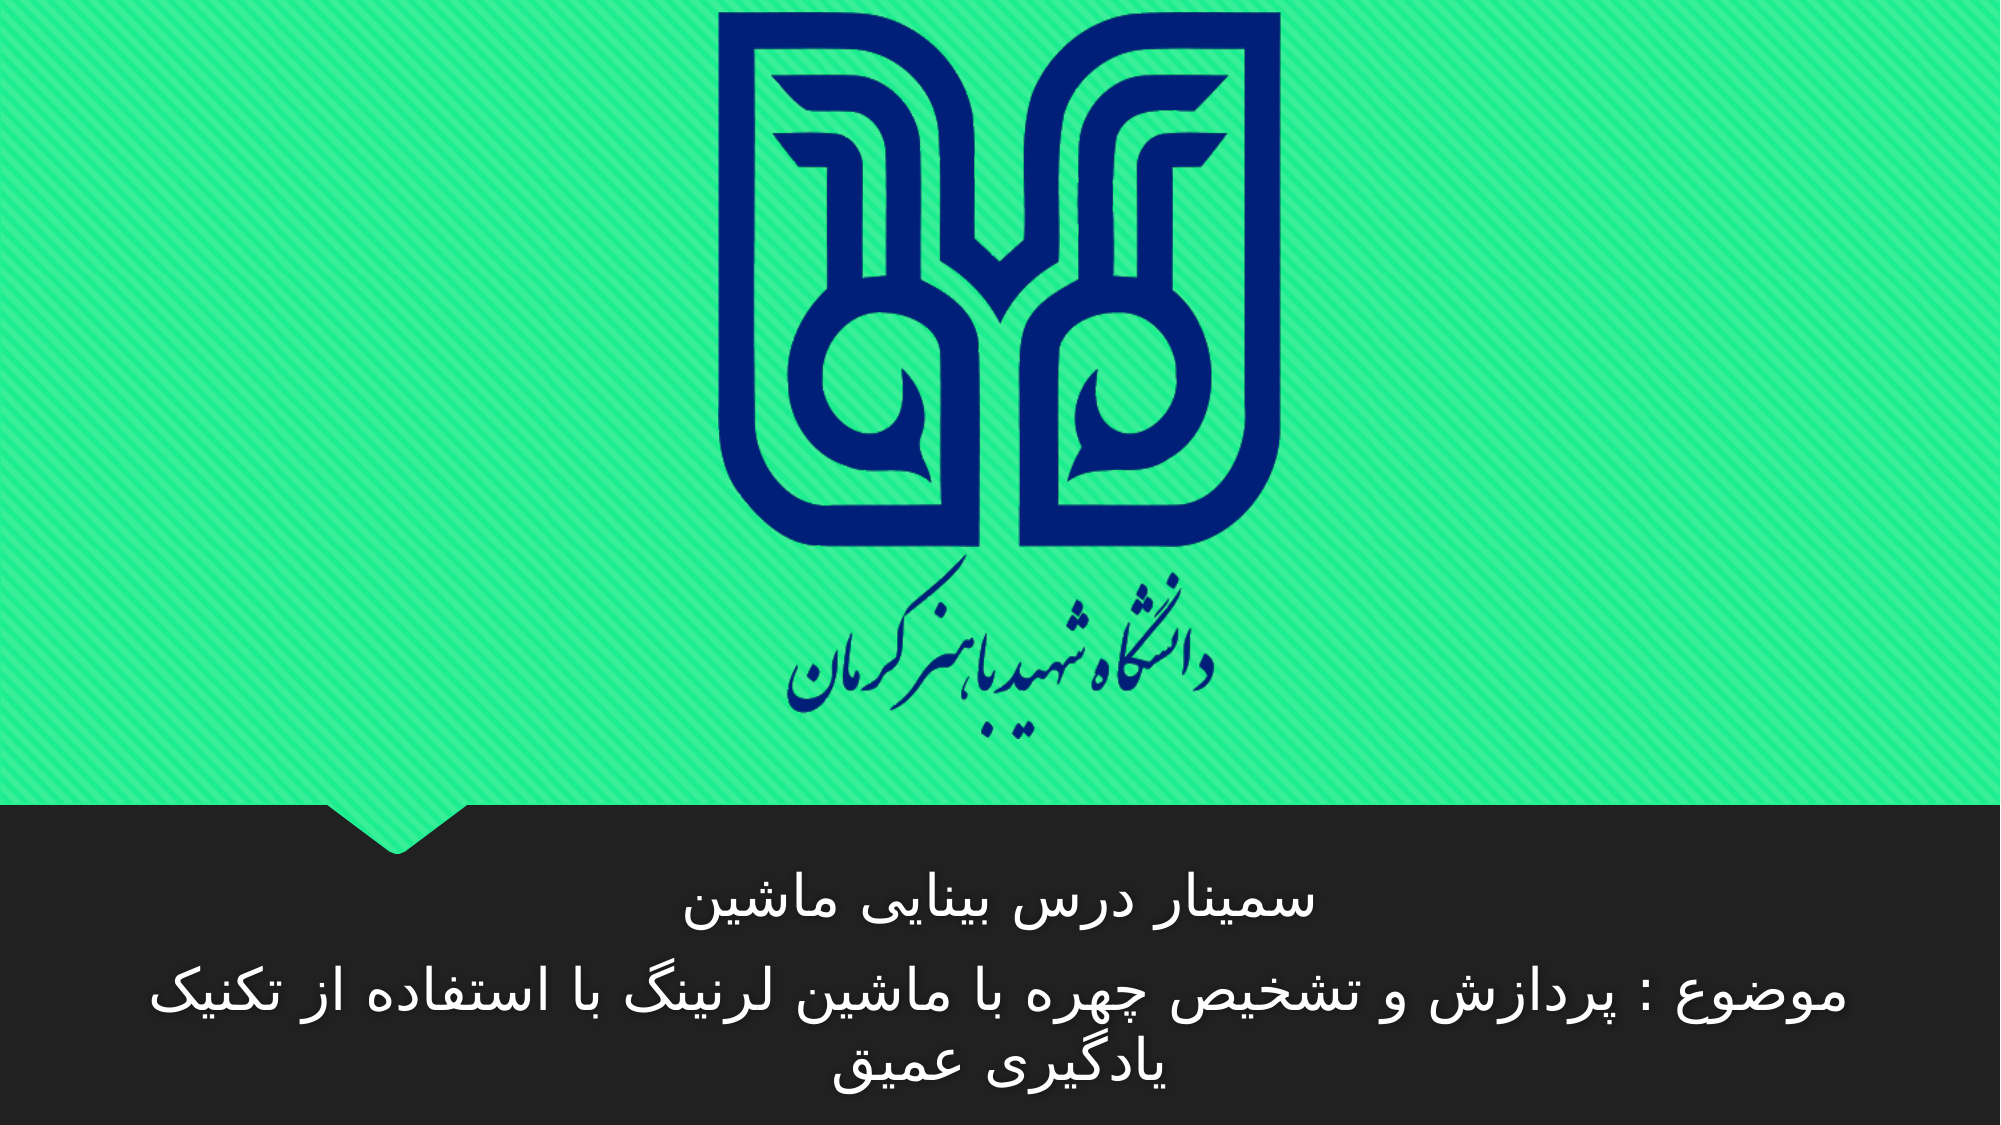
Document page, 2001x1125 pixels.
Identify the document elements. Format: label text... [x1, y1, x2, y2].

subtitle سمینار درس بینایی ماشین موضوع : پردازش و تشخیص چهره با ماشین لرنینگ با استفاده از تکنیک یادگیری عمیق [132, 850, 1868, 1114]
picture [717, 11, 1283, 739]
